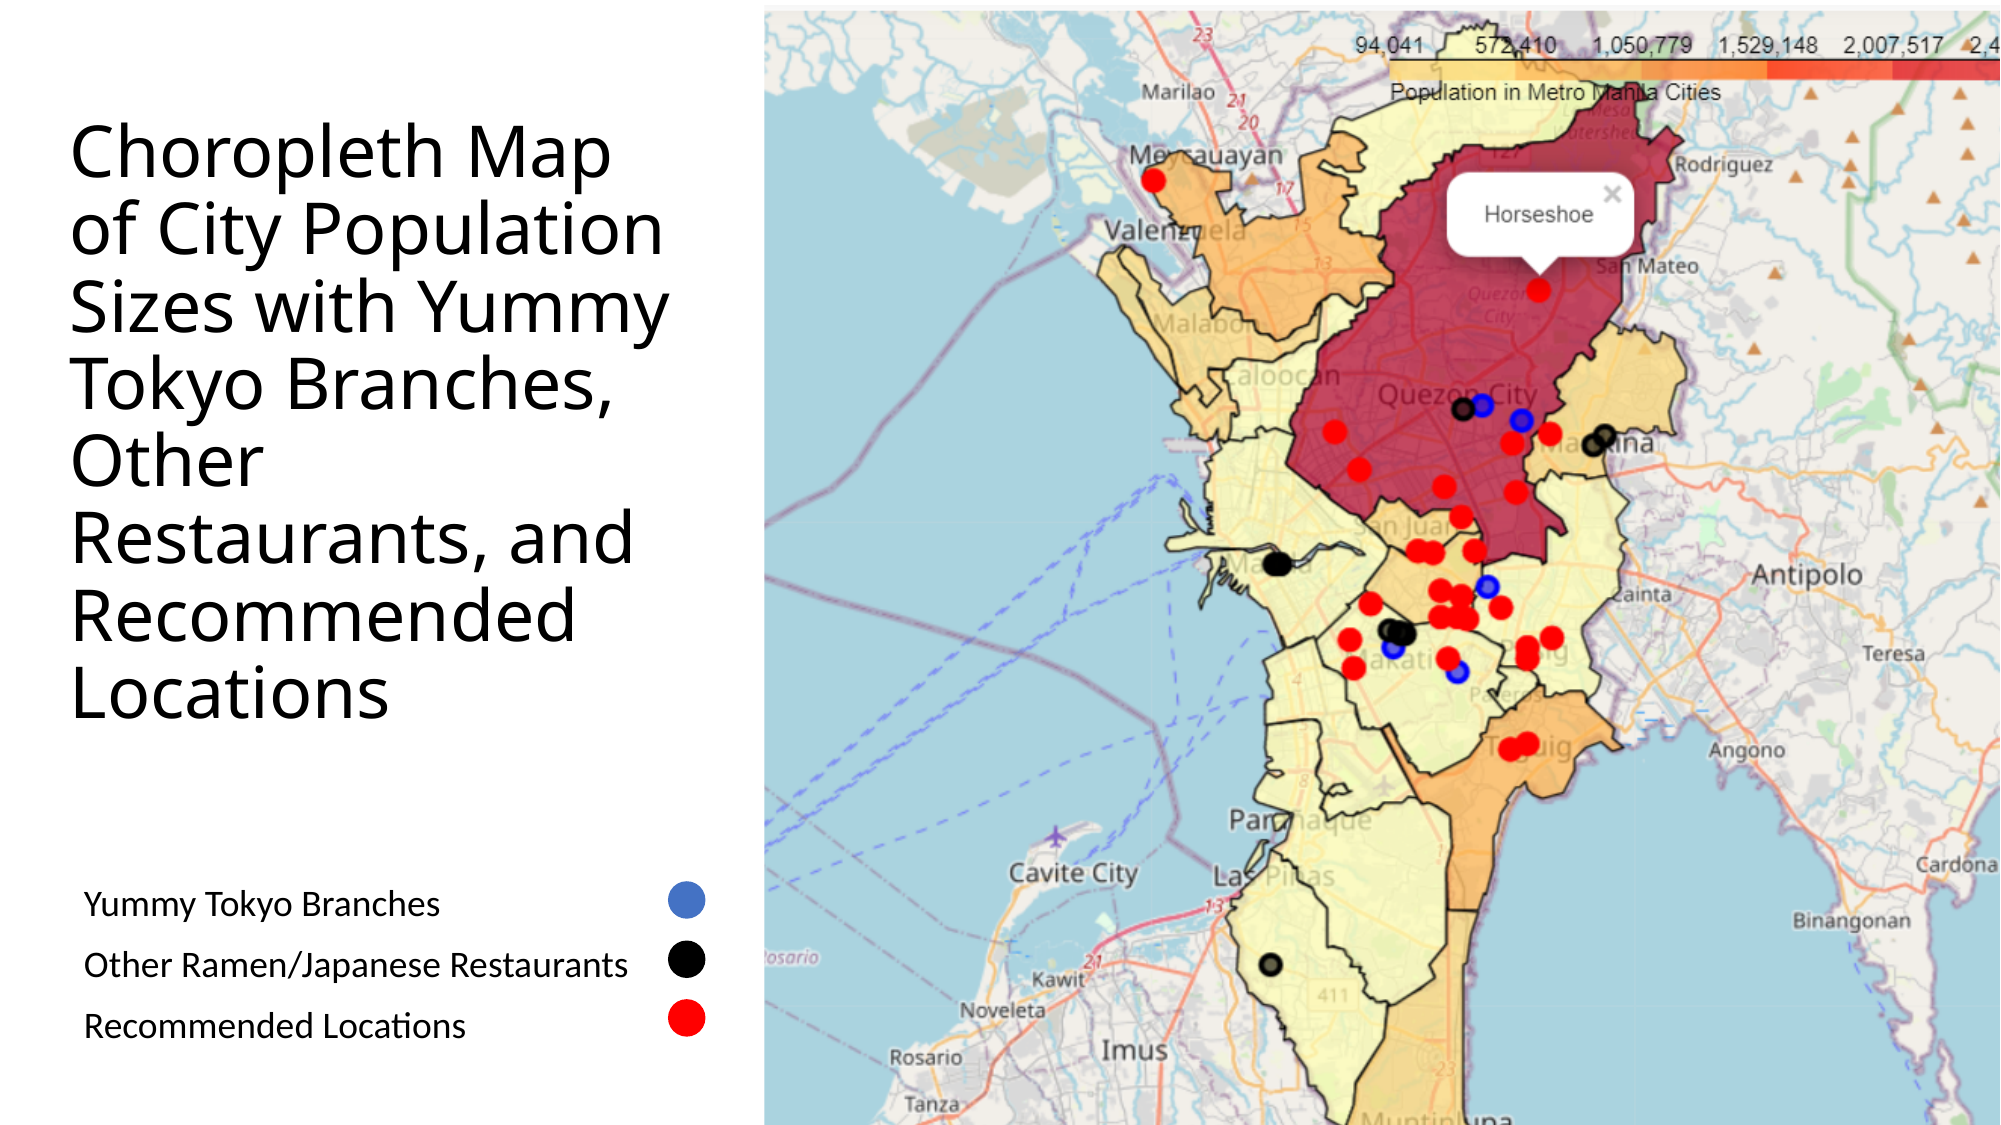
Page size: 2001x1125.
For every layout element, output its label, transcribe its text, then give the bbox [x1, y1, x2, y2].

title Choropleth Map of City Population Sizes with Yummy Tokyo Branches, Other Restaurants, and Recommended Locations [54, 103, 712, 747]
text_box [666, 998, 707, 1038]
list Yummy Tokyo Branches Other Ramen/Japanese Restaurants Recommended Locations [68, 810, 668, 1100]
text_box [666, 880, 707, 920]
picture [764, 5, 2000, 1125]
text_box [666, 939, 707, 980]
